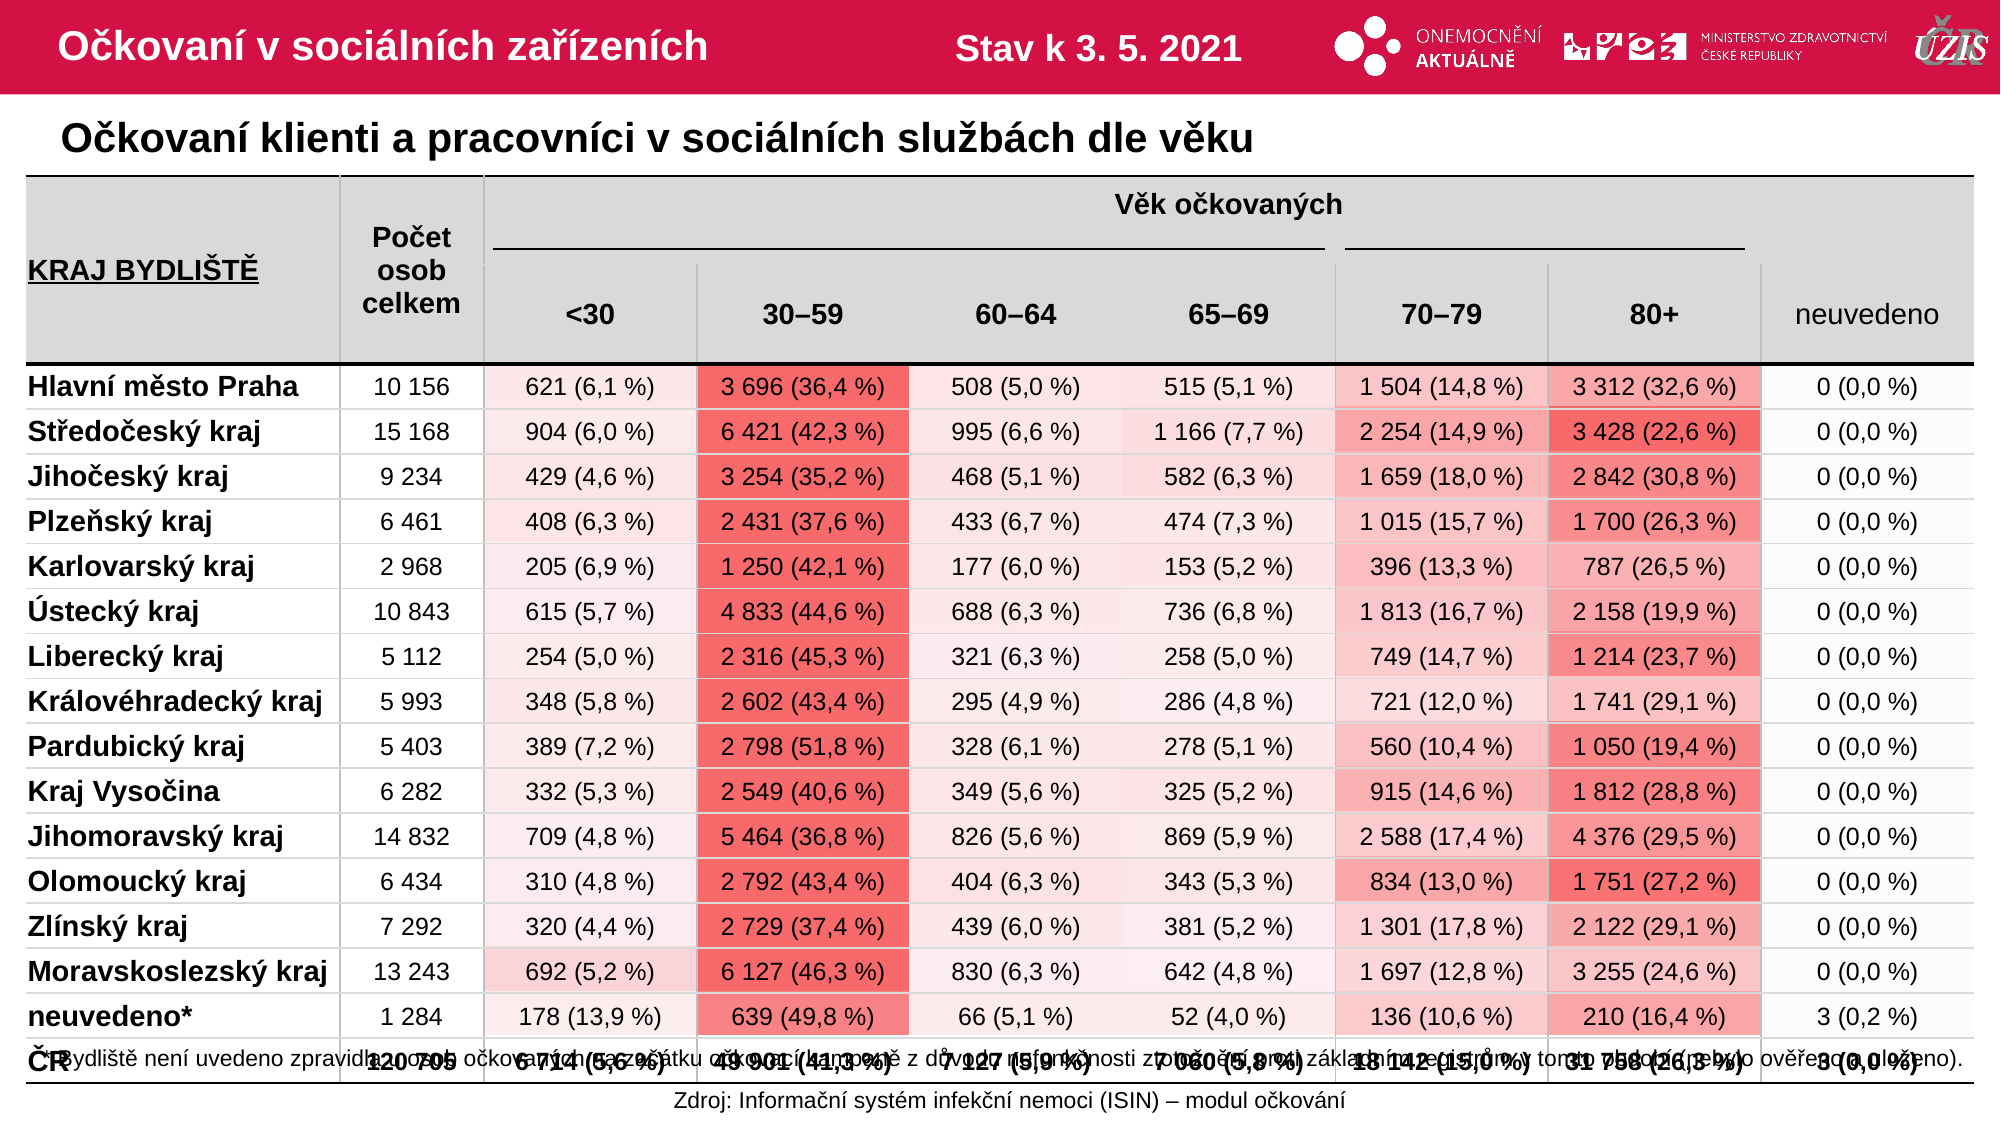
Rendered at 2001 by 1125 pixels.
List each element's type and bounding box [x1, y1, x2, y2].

table_cell [698, 455, 1335, 498]
table_cell [1336, 455, 1547, 498]
table_cell [341, 769, 483, 812]
table_cell [26, 949, 339, 992]
table_cell [1762, 679, 1974, 722]
table_cell [698, 589, 1335, 633]
table_cell [341, 634, 483, 678]
table_cell [1762, 904, 1974, 947]
table_cell [341, 814, 483, 857]
table_cell [26, 455, 339, 498]
title [42, 0, 1262, 95]
table_cell [1549, 994, 1760, 1036]
table_cell [698, 544, 1335, 588]
table_cell [1336, 994, 1547, 1036]
table_cell [485, 410, 696, 453]
table_cell [26, 366, 339, 408]
table_cell [1336, 904, 1547, 947]
table_cell [1336, 859, 1547, 902]
table_header [26, 177, 339, 362]
table_cell [485, 949, 696, 992]
table_cell [1762, 544, 1974, 588]
table_cell [1336, 544, 1547, 588]
table_cell [1549, 455, 1760, 498]
table_cell [1549, 949, 1760, 992]
table_cell [485, 994, 696, 1036]
table_cell [698, 265, 1335, 362]
table_cell [1549, 366, 1760, 408]
table_cell [341, 949, 483, 992]
table_cell [341, 679, 483, 722]
table_cell [1549, 859, 1760, 902]
table_cell [485, 859, 696, 902]
text_box [45, 103, 1281, 168]
table_cell [698, 724, 1335, 767]
table_cell [26, 500, 339, 543]
table_cell [1336, 500, 1547, 543]
table_cell [1762, 455, 1974, 498]
table_cell [1336, 724, 1547, 767]
table_cell [1549, 904, 1760, 947]
table_cell [26, 410, 339, 453]
table_cell [1549, 634, 1760, 678]
table_cell [1549, 544, 1760, 588]
table_cell [698, 994, 1335, 1036]
picture [1563, 31, 1888, 60]
table_cell [485, 679, 696, 722]
table_cell [26, 679, 339, 722]
table_cell [1336, 814, 1547, 857]
table_cell [341, 500, 483, 543]
table_cell [26, 769, 339, 812]
table_cell [1549, 410, 1760, 453]
table_cell [485, 904, 696, 947]
table_cell [341, 589, 483, 633]
table_cell [1549, 679, 1760, 722]
table_cell [26, 544, 339, 588]
table_cell [1762, 500, 1974, 543]
text_box [27, 1036, 1980, 1121]
table_cell [485, 724, 696, 767]
table_cell [698, 500, 1335, 543]
table_cell [1549, 769, 1760, 812]
table_cell [1762, 589, 1974, 633]
table_cell [1762, 366, 1974, 408]
table_cell [1336, 949, 1547, 992]
table_cell [1762, 634, 1974, 678]
table_cell [1336, 265, 1547, 362]
table_cell [341, 904, 483, 947]
table_cell [341, 366, 483, 408]
table_cell [698, 769, 1335, 812]
table_cell [26, 1039, 339, 1082]
table_cell [1762, 859, 1974, 902]
table_header [341, 177, 483, 362]
table_cell [1549, 814, 1760, 857]
table_header [485, 177, 1974, 264]
table_cell [26, 634, 339, 678]
text_box [940, 16, 1385, 77]
table_cell [485, 634, 696, 678]
table_cell [1549, 500, 1760, 543]
table_cell [698, 366, 1335, 408]
table_cell [698, 634, 1335, 678]
table_cell [485, 455, 696, 498]
table_cell [341, 410, 483, 453]
table_cell [485, 814, 696, 857]
table_cell [26, 994, 339, 1037]
table_cell [26, 589, 339, 633]
table_cell [341, 724, 483, 767]
table_cell [1549, 589, 1760, 633]
picture [1915, 15, 1989, 66]
picture [1385, 16, 1542, 76]
table_cell [485, 265, 696, 362]
table_cell [1762, 769, 1974, 812]
table_cell [1336, 410, 1547, 453]
table_cell [1336, 634, 1547, 678]
table_cell [1336, 366, 1547, 408]
table_cell [698, 814, 1335, 857]
table_cell [26, 814, 339, 857]
table_cell [1762, 949, 1974, 992]
table_cell [698, 679, 1335, 722]
table_cell [341, 455, 483, 498]
table_cell [1762, 814, 1974, 857]
table_cell [341, 859, 483, 902]
table_cell [26, 724, 339, 767]
table_cell [698, 904, 1335, 947]
table_cell [698, 949, 1335, 992]
table_cell [1549, 265, 1760, 362]
table_cell [341, 544, 483, 588]
table_cell [485, 544, 696, 588]
table_cell [485, 769, 696, 812]
table_cell [26, 904, 339, 947]
table_cell [1336, 589, 1547, 633]
table_cell [1336, 679, 1547, 722]
table_cell [1762, 994, 1974, 1036]
table_cell [698, 410, 1335, 453]
table_cell [485, 589, 696, 633]
table_cell [26, 859, 339, 902]
table_cell [698, 859, 1335, 902]
table_cell [1336, 769, 1547, 812]
table_cell [485, 366, 696, 408]
table_cell [1762, 265, 1974, 362]
table_cell [1762, 724, 1974, 767]
table_cell [341, 994, 483, 1036]
table_cell [1549, 724, 1760, 767]
table_cell [1762, 410, 1974, 453]
table_cell [485, 500, 696, 543]
